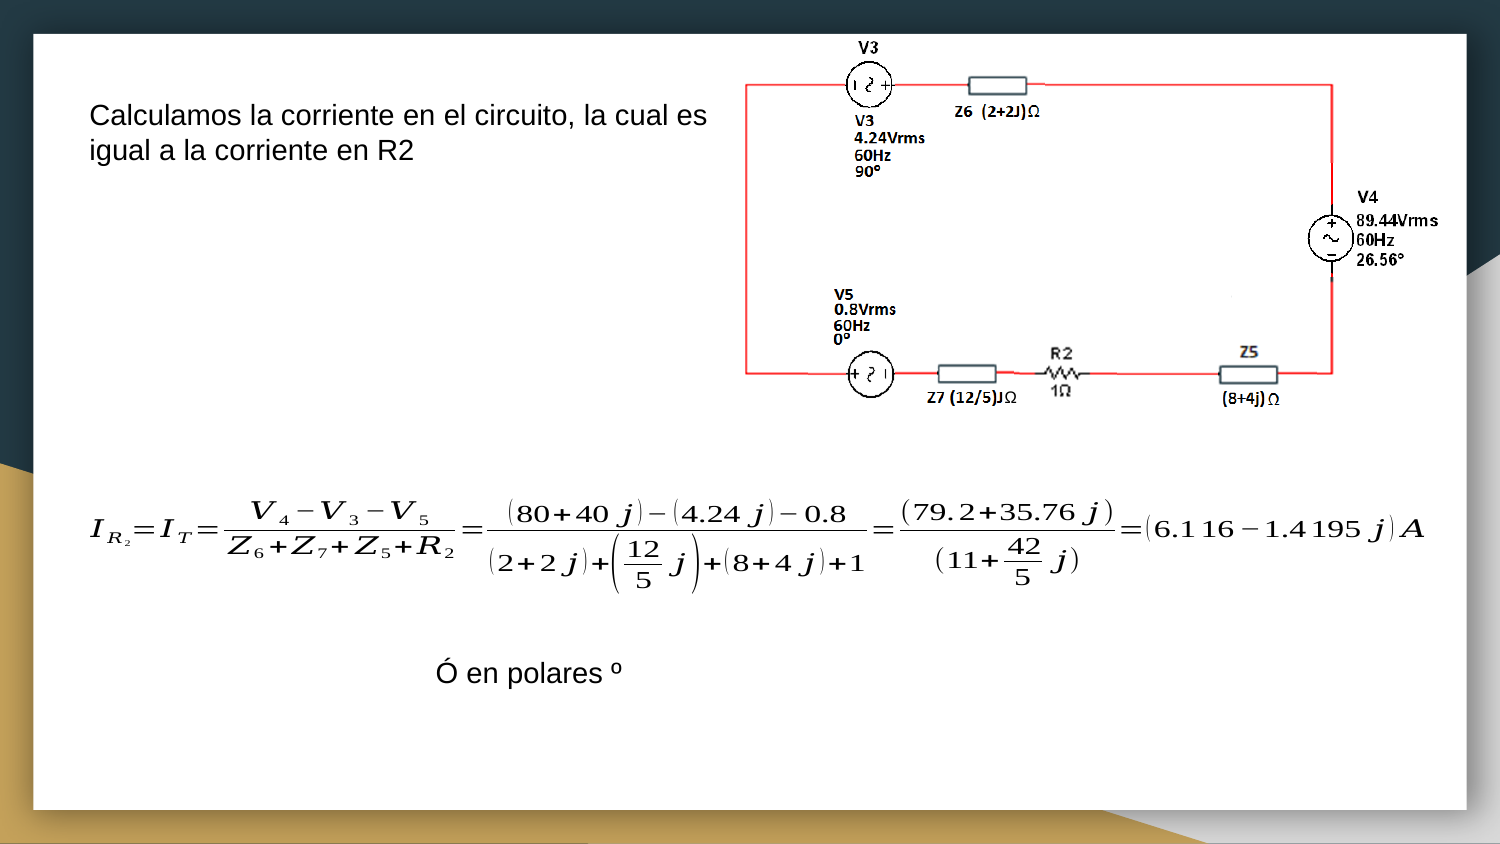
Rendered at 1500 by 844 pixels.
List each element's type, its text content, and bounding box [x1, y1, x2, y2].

text_box Calculamos la corriente en el circuito, la cual es igual a la corriente en R2 [74, 81, 725, 231]
picture [740, 13, 1475, 434]
